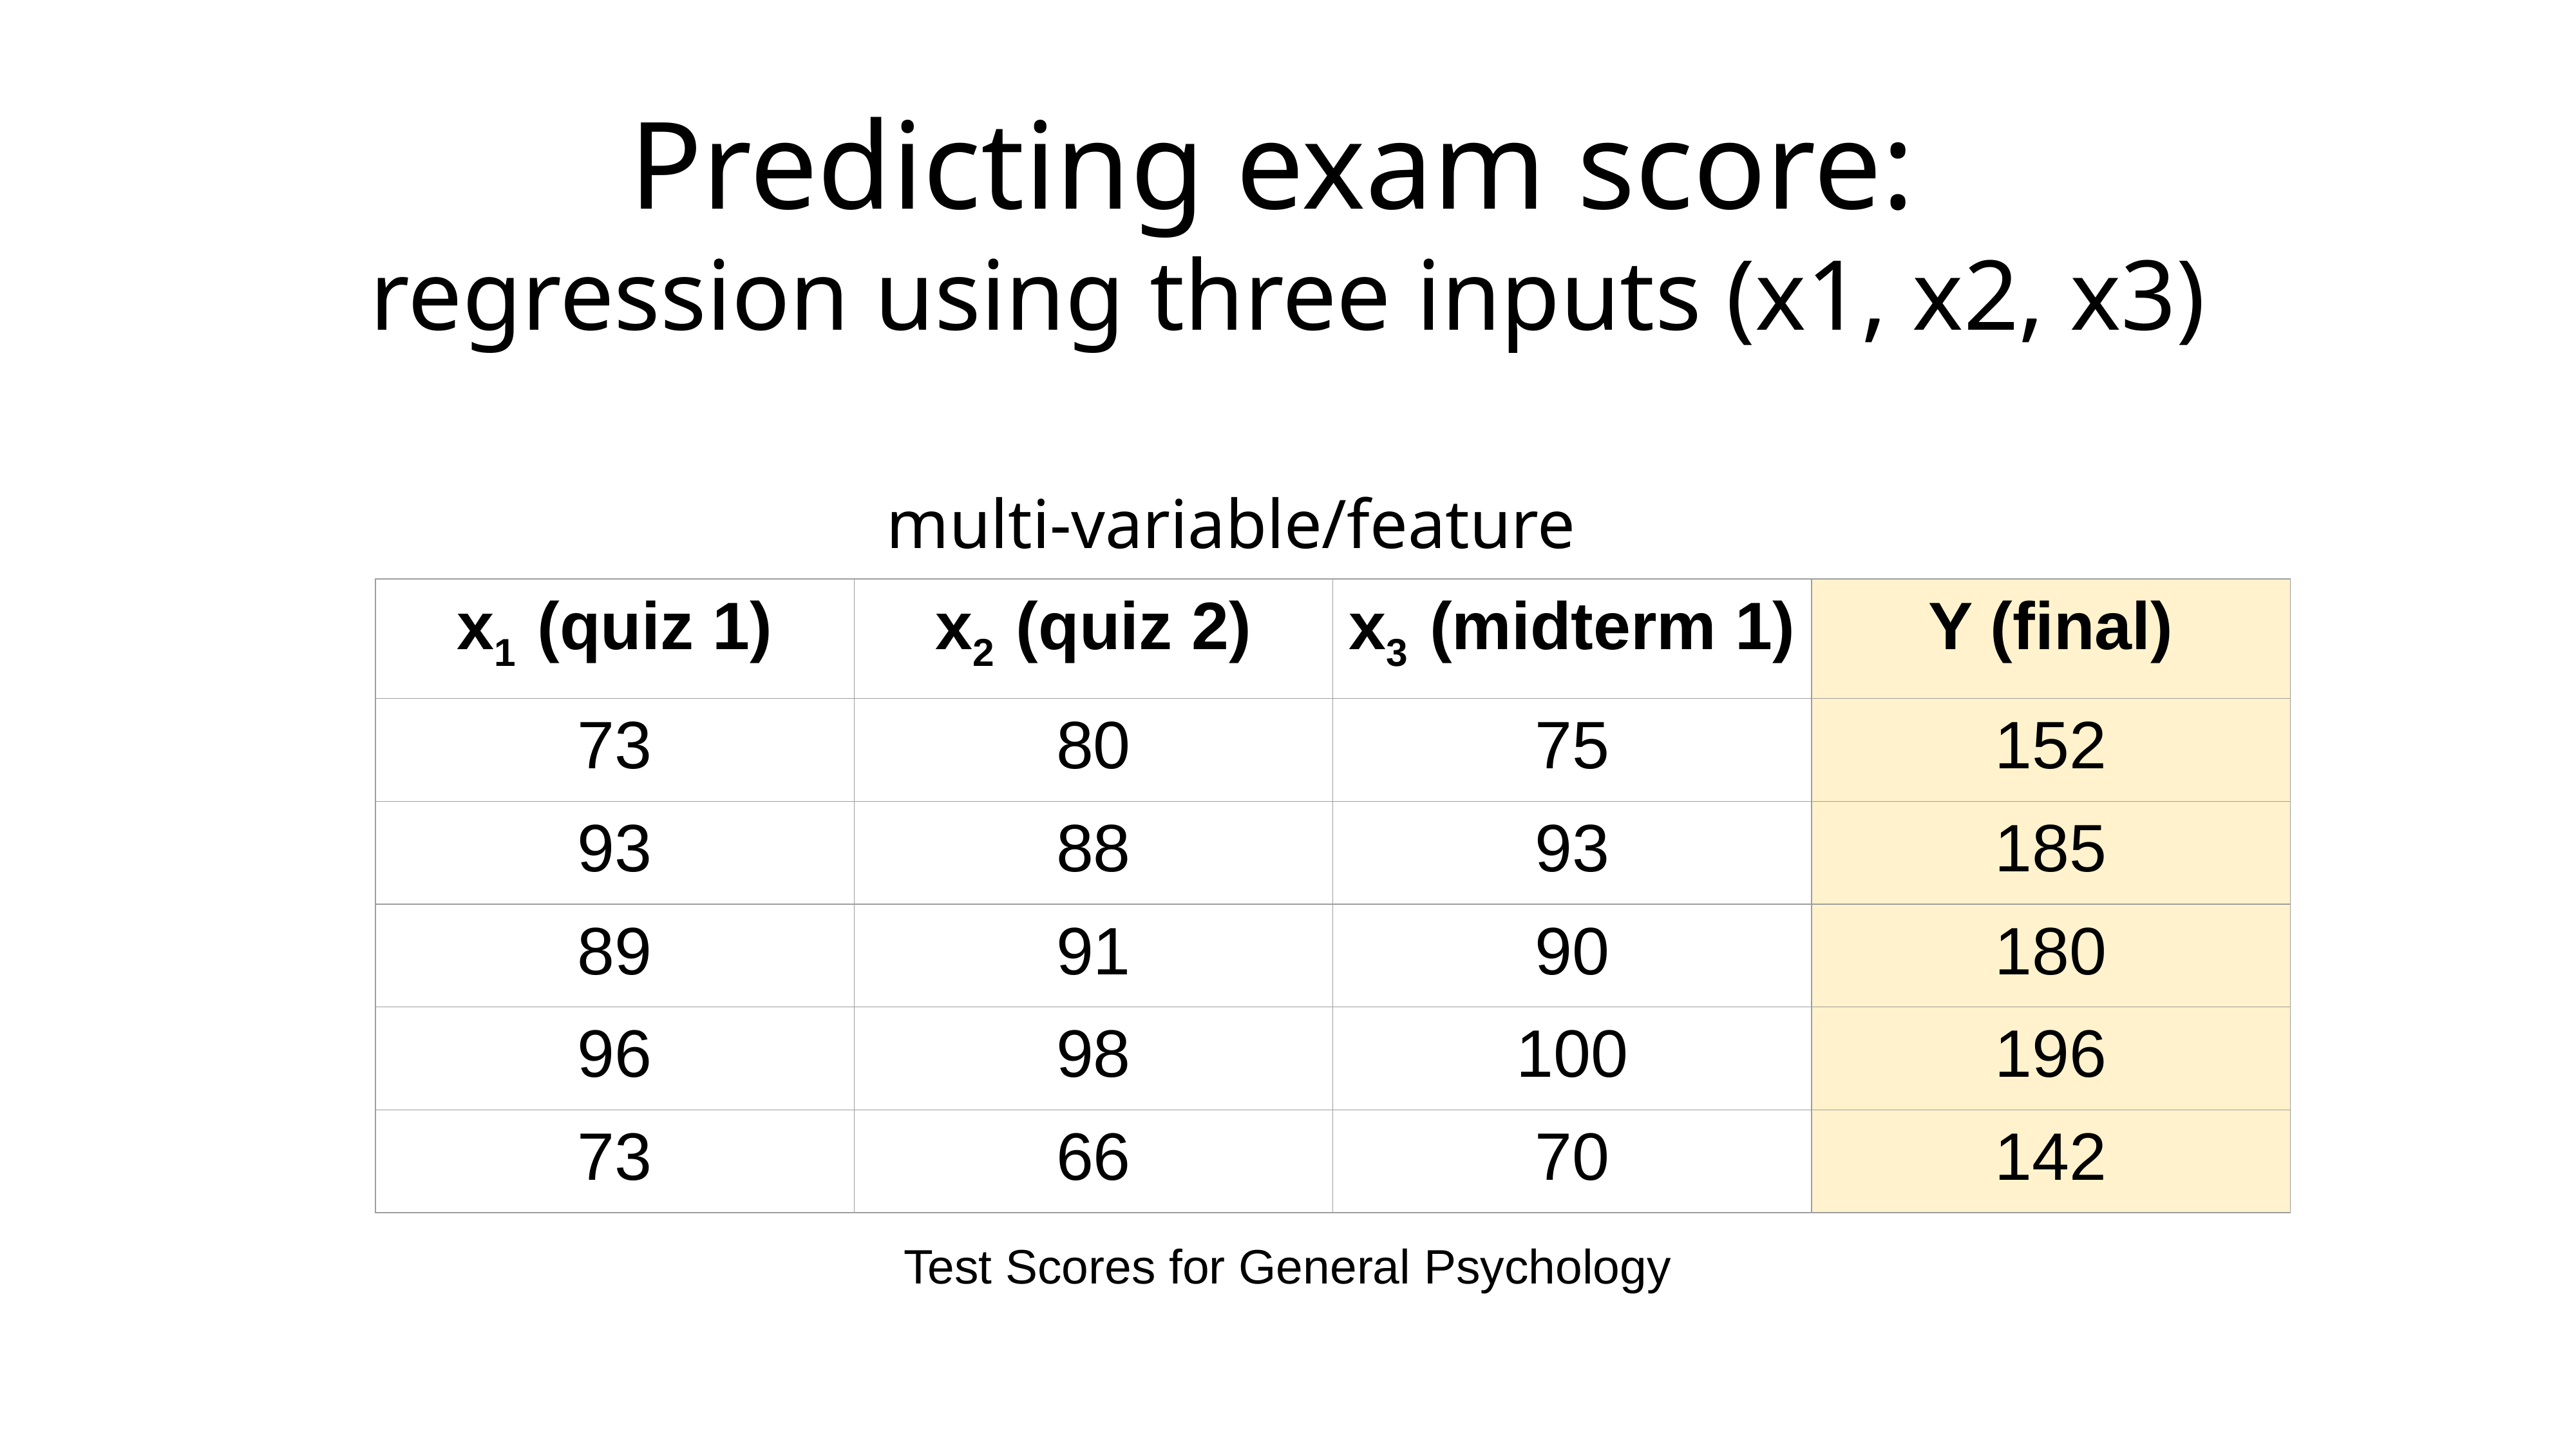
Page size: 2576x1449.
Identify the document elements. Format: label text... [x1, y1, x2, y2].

table_cell 142 [1812, 1110, 2290, 1212]
table_cell 98 [855, 1007, 1332, 1110]
table_header Y (final) [1812, 580, 2290, 698]
table_cell 70 [1333, 1110, 1811, 1168]
table_cell 73 [376, 1110, 854, 1212]
table_cell 96 [376, 1007, 854, 1110]
table_cell 80 [855, 699, 1332, 801]
text_box Test Scores for General Psychology [894, 1168, 1843, 1361]
title Predicting exam score: regression using three inputs (x1, x2, x3) [0, 37, 2576, 401]
table_cell 66 [855, 1110, 1332, 1212]
table_header x1 (quiz 1) [376, 580, 854, 698]
table_cell 152 [1812, 699, 2290, 801]
table_cell 180 [1812, 905, 2290, 1007]
table_cell 196 [1812, 1007, 2290, 1110]
table_cell 75 [1333, 699, 1811, 801]
table_cell 89 [376, 905, 854, 1007]
table_cell 88 [855, 802, 1332, 904]
table_cell 90 [1333, 905, 1811, 1007]
table_cell 185 [1812, 802, 2290, 904]
table_cell 73 [376, 699, 854, 801]
table_header x2 (quiz 2) [855, 580, 1332, 698]
table_cell 100 [1333, 1007, 1811, 1110]
table_header x3 (midterm 1) [1333, 580, 1811, 698]
table_cell 93 [1333, 802, 1811, 904]
text_box multi-variable/feature [796, 473, 1666, 570]
table_cell 93 [376, 802, 854, 904]
table_cell 91 [855, 905, 1332, 1007]
